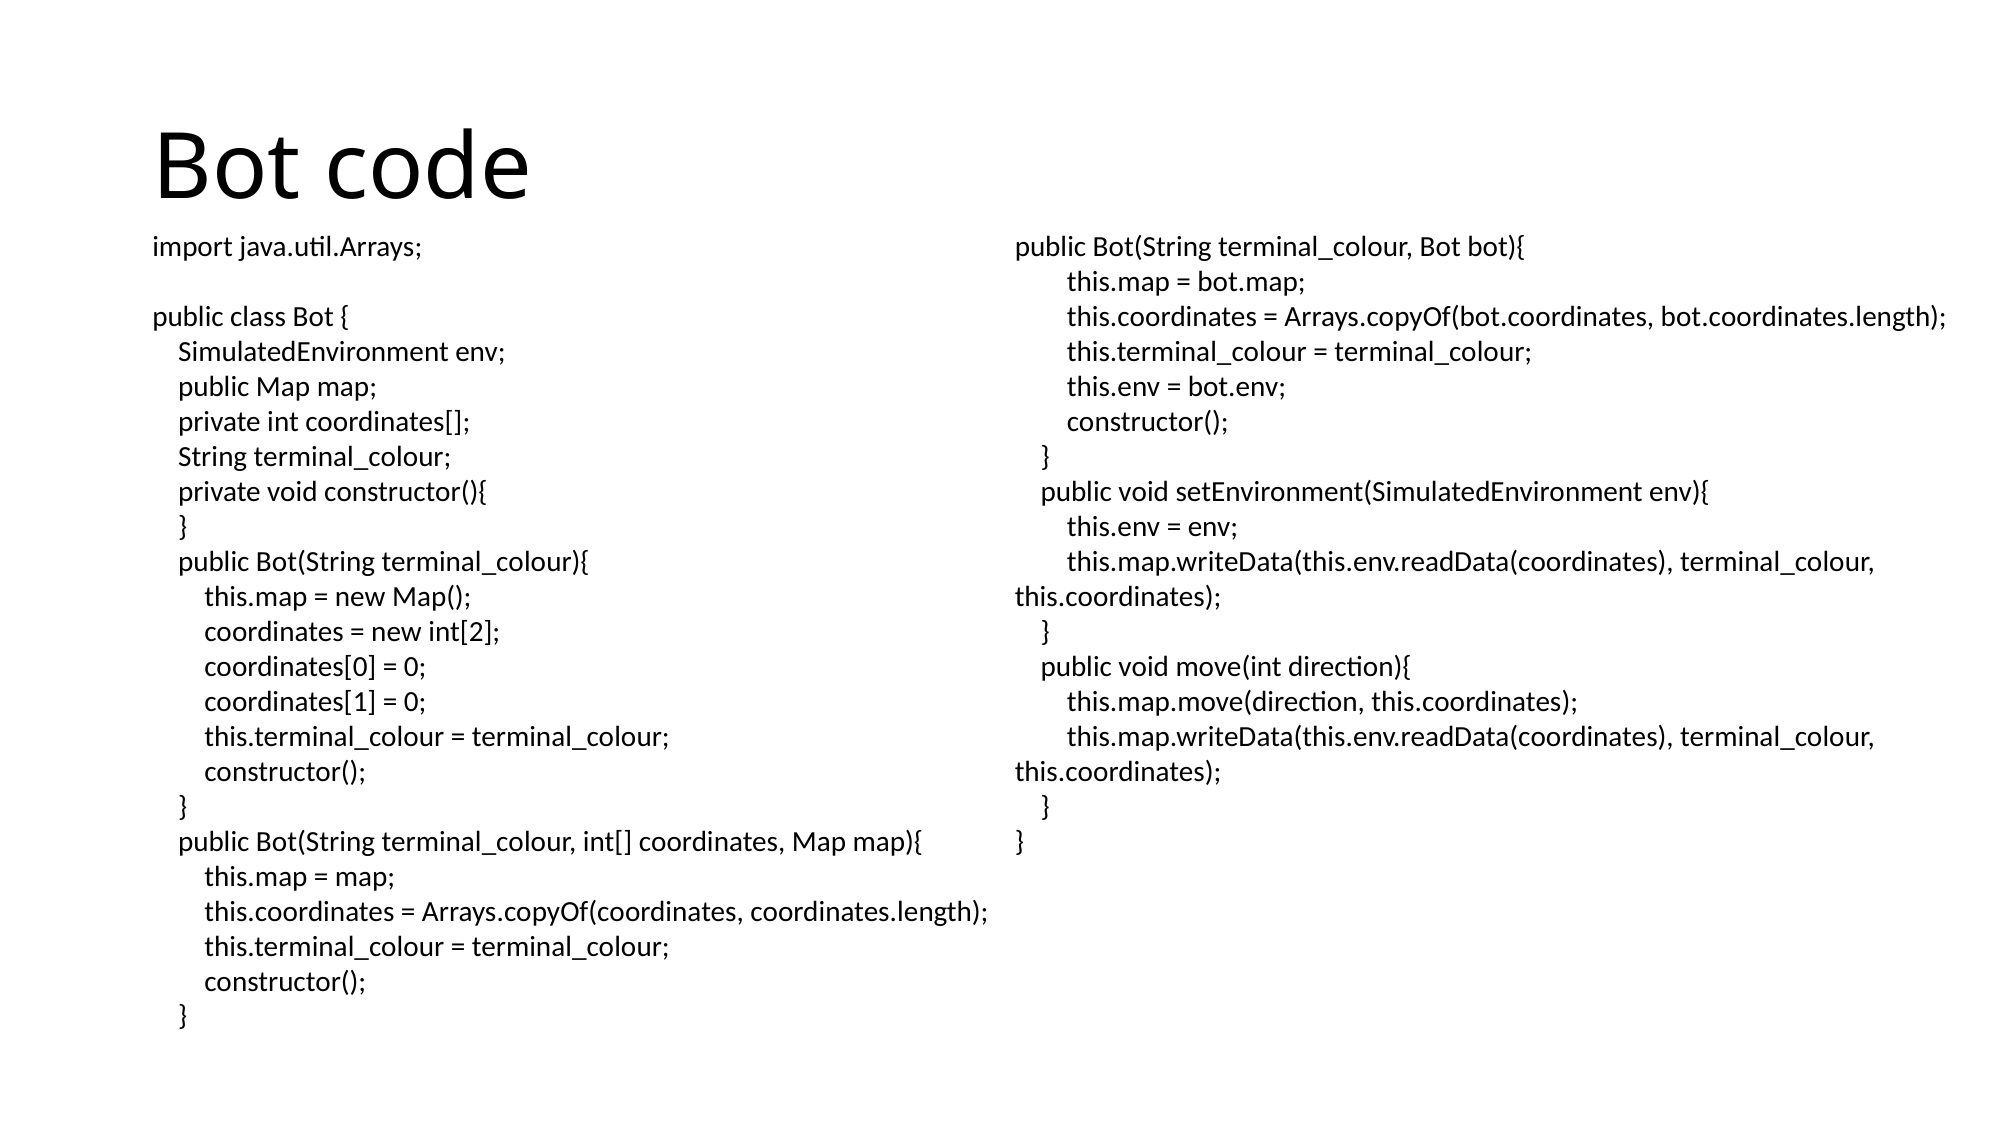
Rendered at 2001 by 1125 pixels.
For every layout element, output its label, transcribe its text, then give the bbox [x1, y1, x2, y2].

text_box public Bot(String terminal_colour, Bot bot){ this.map = bot.map; this.coordinates = Arrays.copyOf(bot.coordinates, bot.coordinates.length); this.terminal_colour = terminal_colour; this.env = bot.env; constructor(); } public void setEnvironment(SimulatedEnvironment env){ this.env = env; this.map.writeData(this.env.readData(coordinates), terminal_colour, this.coordinates); } public void move(int direction){ this.map.move(direction, this.coordinates); this.map.writeData(this.env.readData(coordinates), terminal_colour, this.coordinates); } } [999, 220, 2000, 865]
title Bot code [137, 59, 1863, 220]
text_box import java.util.Arrays; public class Bot { SimulatedEnvironment env; public Map map; private int coordinates[]; String terminal_colour; private void constructor(){ } public Bot(String terminal_colour){ this.map = new Map(); coordinates = new int[2]; coordinates[0] = 0; coordinates[1] = 0; this.terminal_colour = terminal_colour; constructor(); } public Bot(String terminal_colour, int[] coordinates, Map map){ this.map = map; this.coordinates = Arrays.copyOf(coordinates, coordinates.length); this.terminal_colour = terminal_colour; constructor(); } [137, 220, 1138, 1040]
